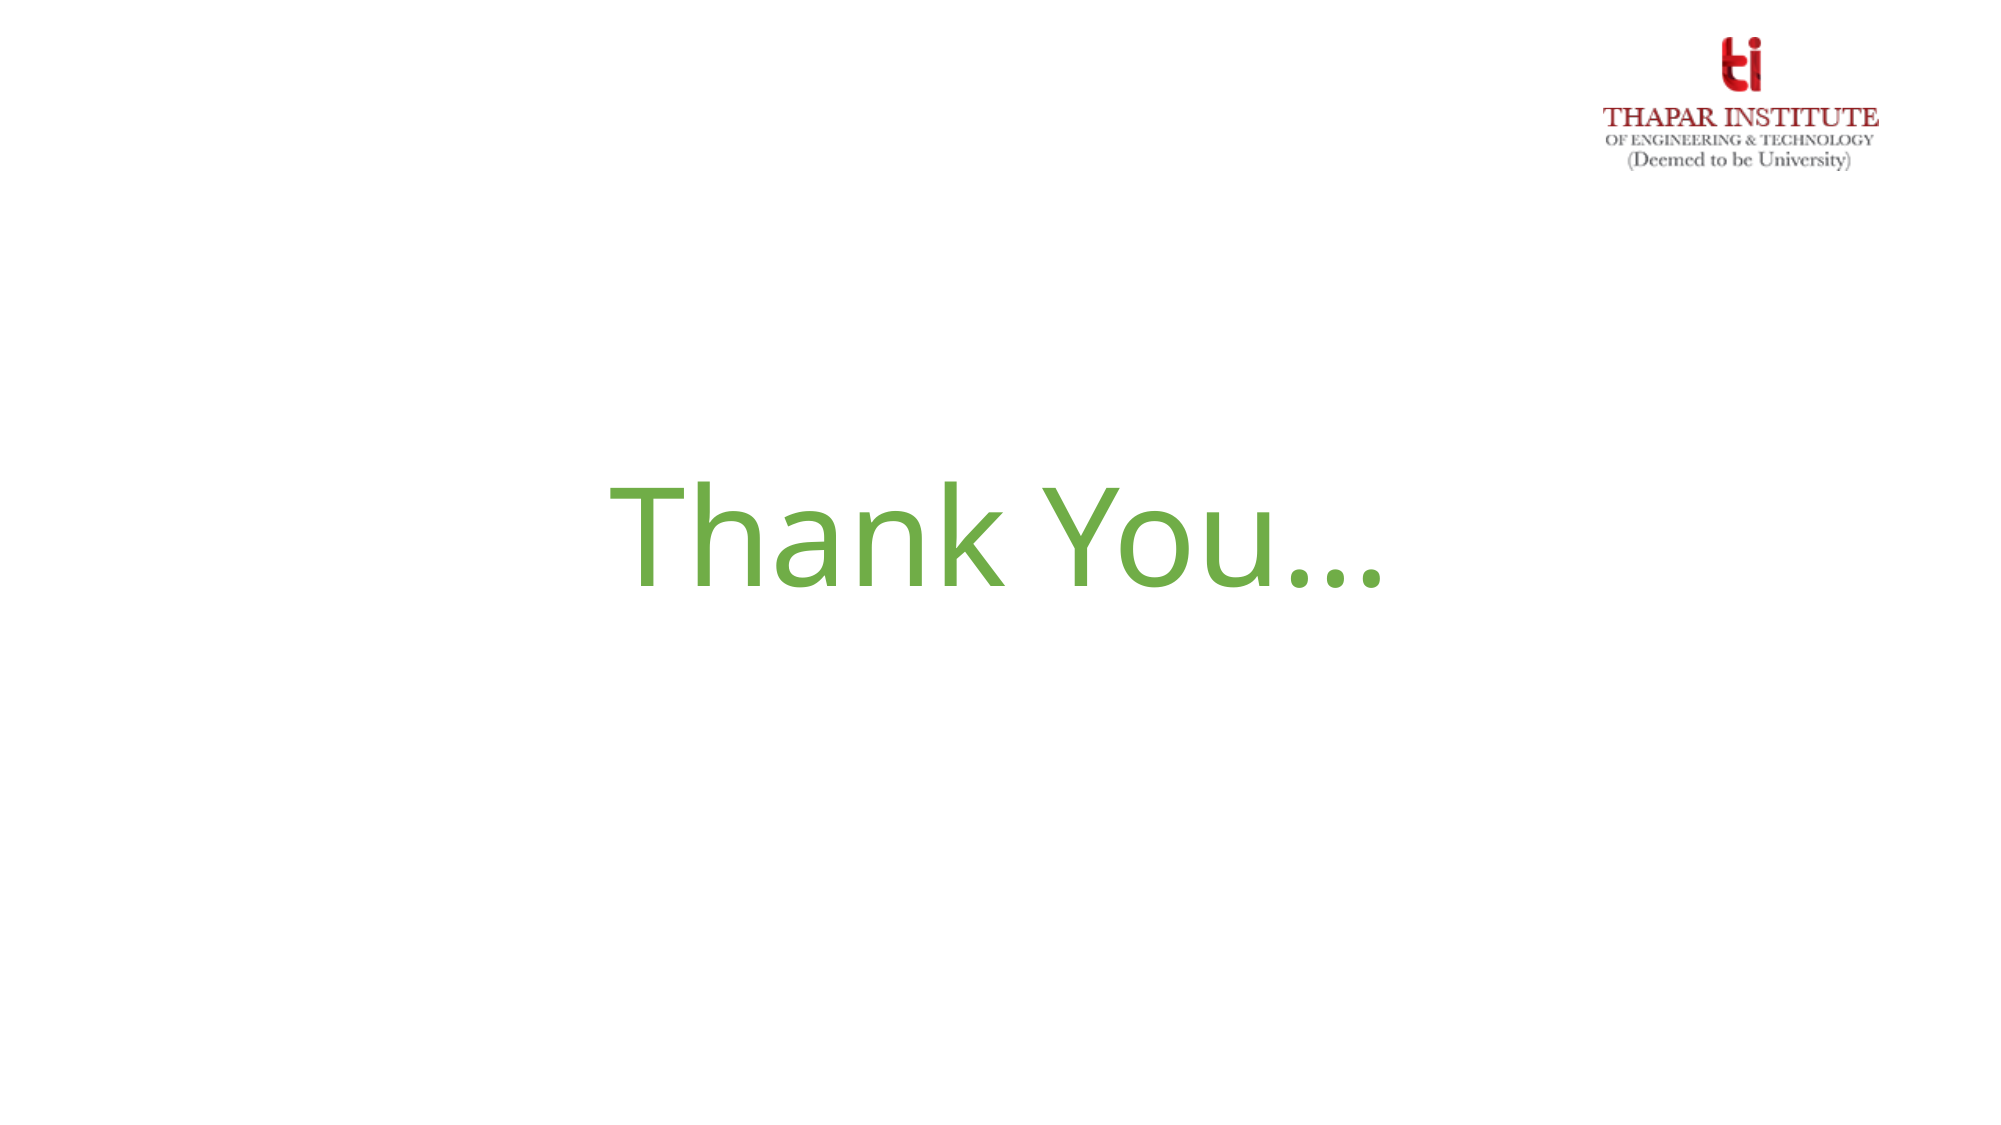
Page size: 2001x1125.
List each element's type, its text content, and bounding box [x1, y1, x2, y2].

text_box Thank You… [271, 460, 1729, 792]
picture [1603, 37, 1879, 171]
